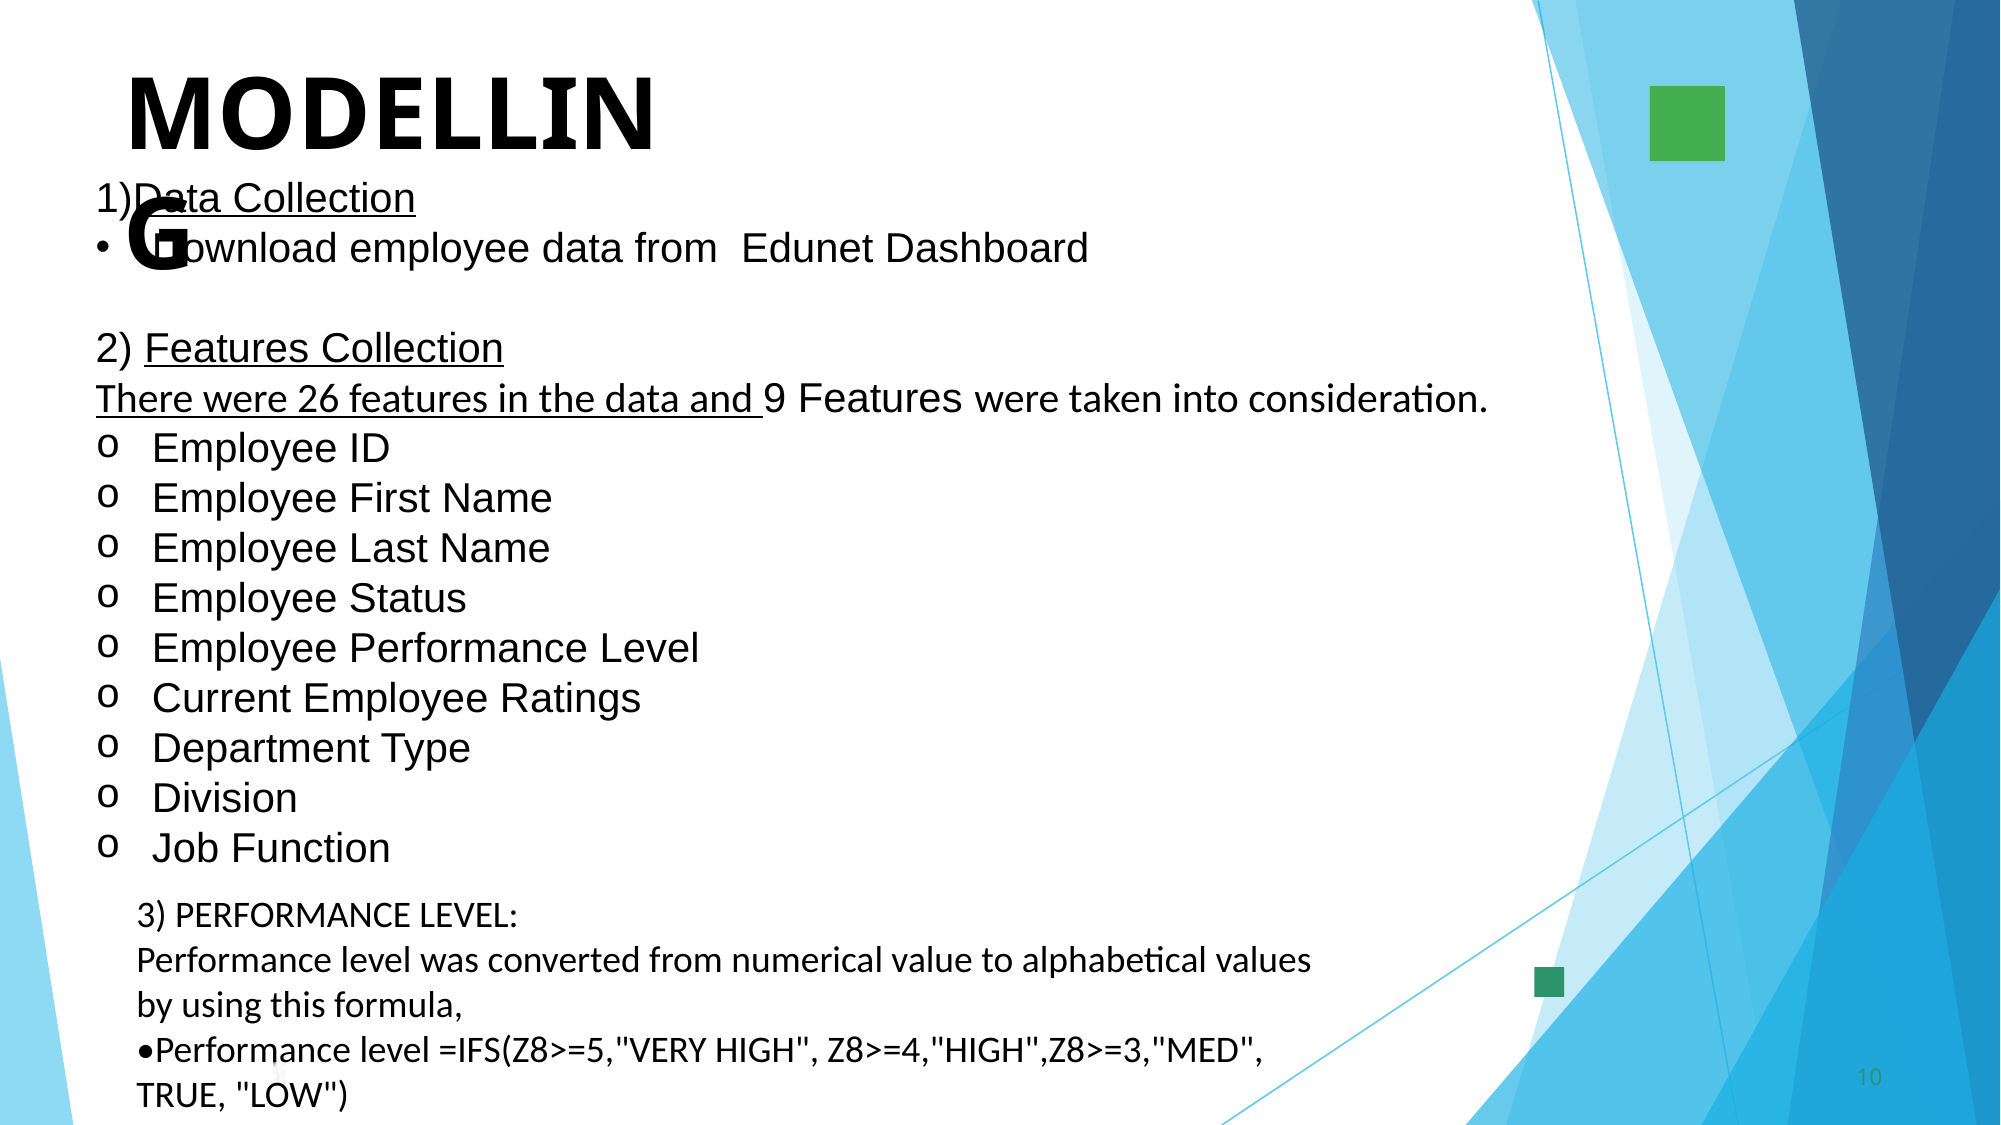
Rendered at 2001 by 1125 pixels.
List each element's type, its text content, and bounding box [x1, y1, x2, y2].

text_box [1534, 967, 1565, 997]
picture [273, 1060, 287, 1091]
text_box MODELLING [121, 47, 664, 118]
text_box ‹#› [1849, 1061, 1888, 1095]
text_box [1649, 86, 1725, 162]
text_box 1)Data Collection Download employee data from Edunet Dashboard 2) Features Collection There were 26 features in the data and 9 Features were taken into consideration. Employee ID Employee First Name Employee Last Name Employee Status Employee Performance Level Current Employee Ratings Department Type Division Job Function [80, 118, 1691, 879]
text_box 3) PERFORMANCE LEVEL: Performance level was converted from numerical value to alphabetical values by using this formula, •Performance level =IFS(Z8>=5,"VERY HIGH", Z8>=4,"HIGH",Z8>=3,"MED", TRUE, "LOW") [121, 875, 1353, 1125]
